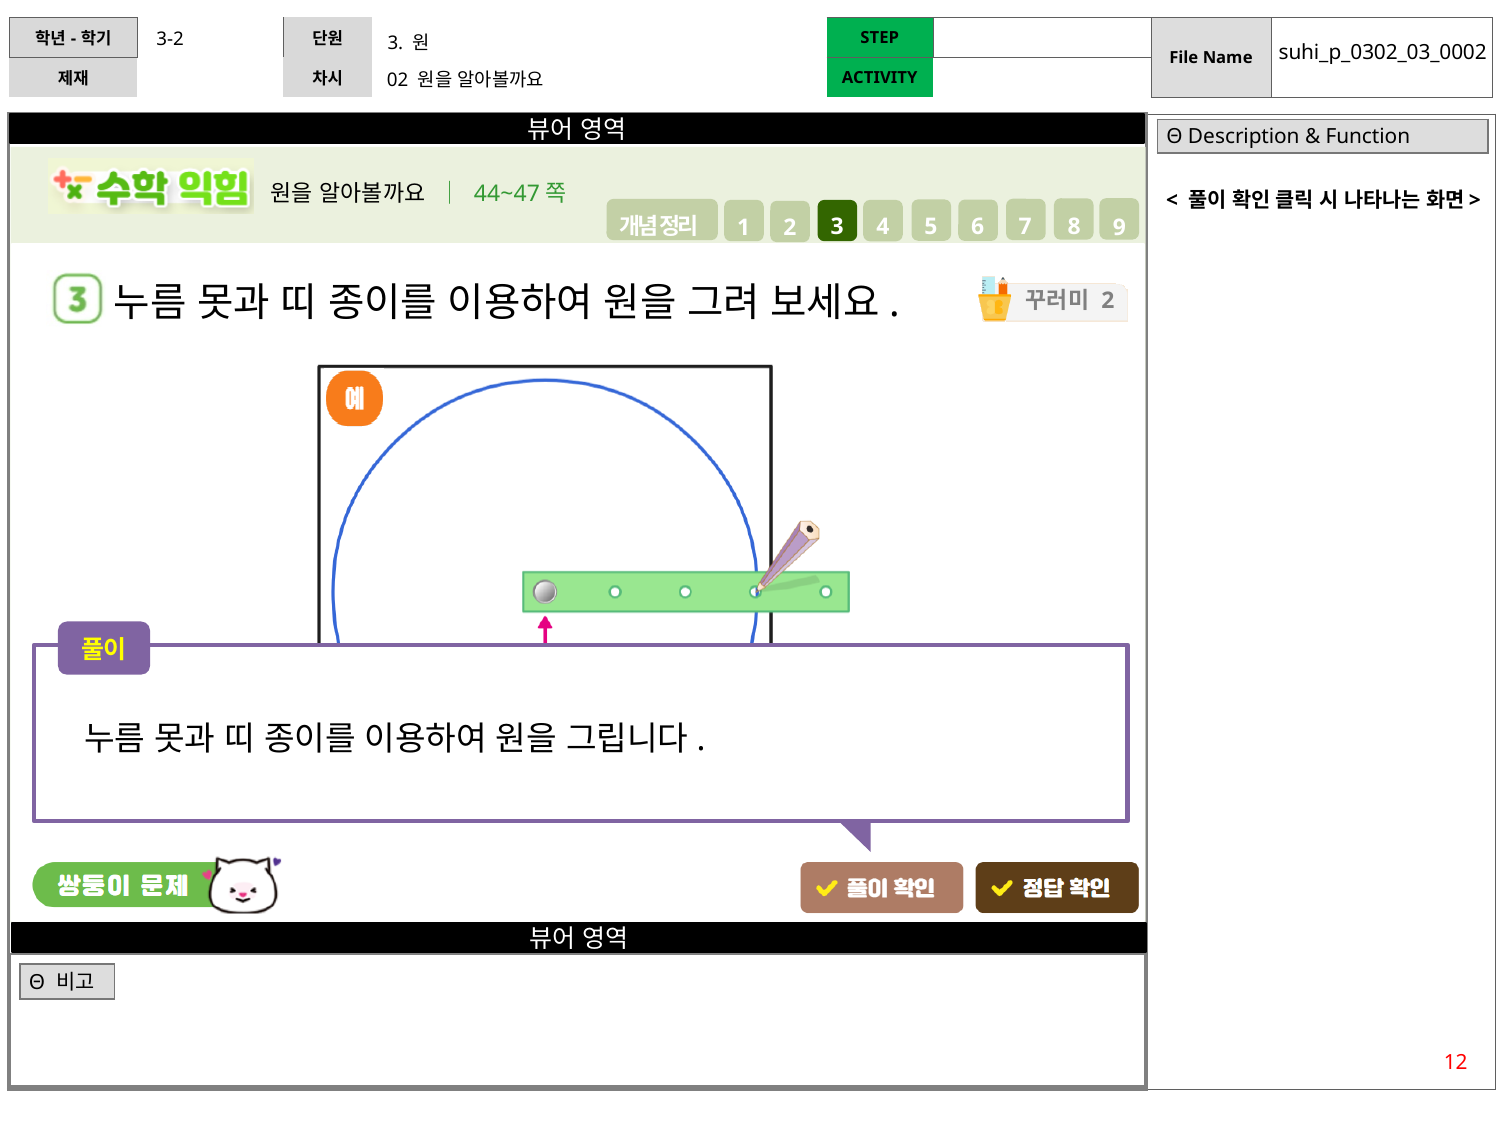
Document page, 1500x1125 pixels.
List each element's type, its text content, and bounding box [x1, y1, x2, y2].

text_box 3. 원 [372, 23, 828, 48]
text_box 원을 알아볼까요 │ 44~47쪽 [255, 170, 1016, 214]
text_box 3-2 [141, 18, 284, 55]
table_header Θ Description & Function [1158, 120, 1487, 152]
text_box 02 원을 알아볼까요 [372, 60, 821, 96]
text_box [604, 190, 1140, 249]
picture [48, 158, 254, 214]
text_box < 풀이 확인 클릭 시 나타나는 화면> [1151, 179, 1500, 219]
picture [798, 859, 965, 915]
picture [974, 859, 1141, 915]
text_box 누름 못과 띠 종이를 이용하여 원을 그려 보세요. [104, 268, 1134, 332]
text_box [977, 275, 1137, 323]
picture [304, 348, 859, 621]
picture [29, 850, 289, 915]
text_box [33, 621, 1128, 853]
picture [46, 270, 106, 328]
text_box suhi_p_0302_03_0002 [1263, 30, 1500, 71]
